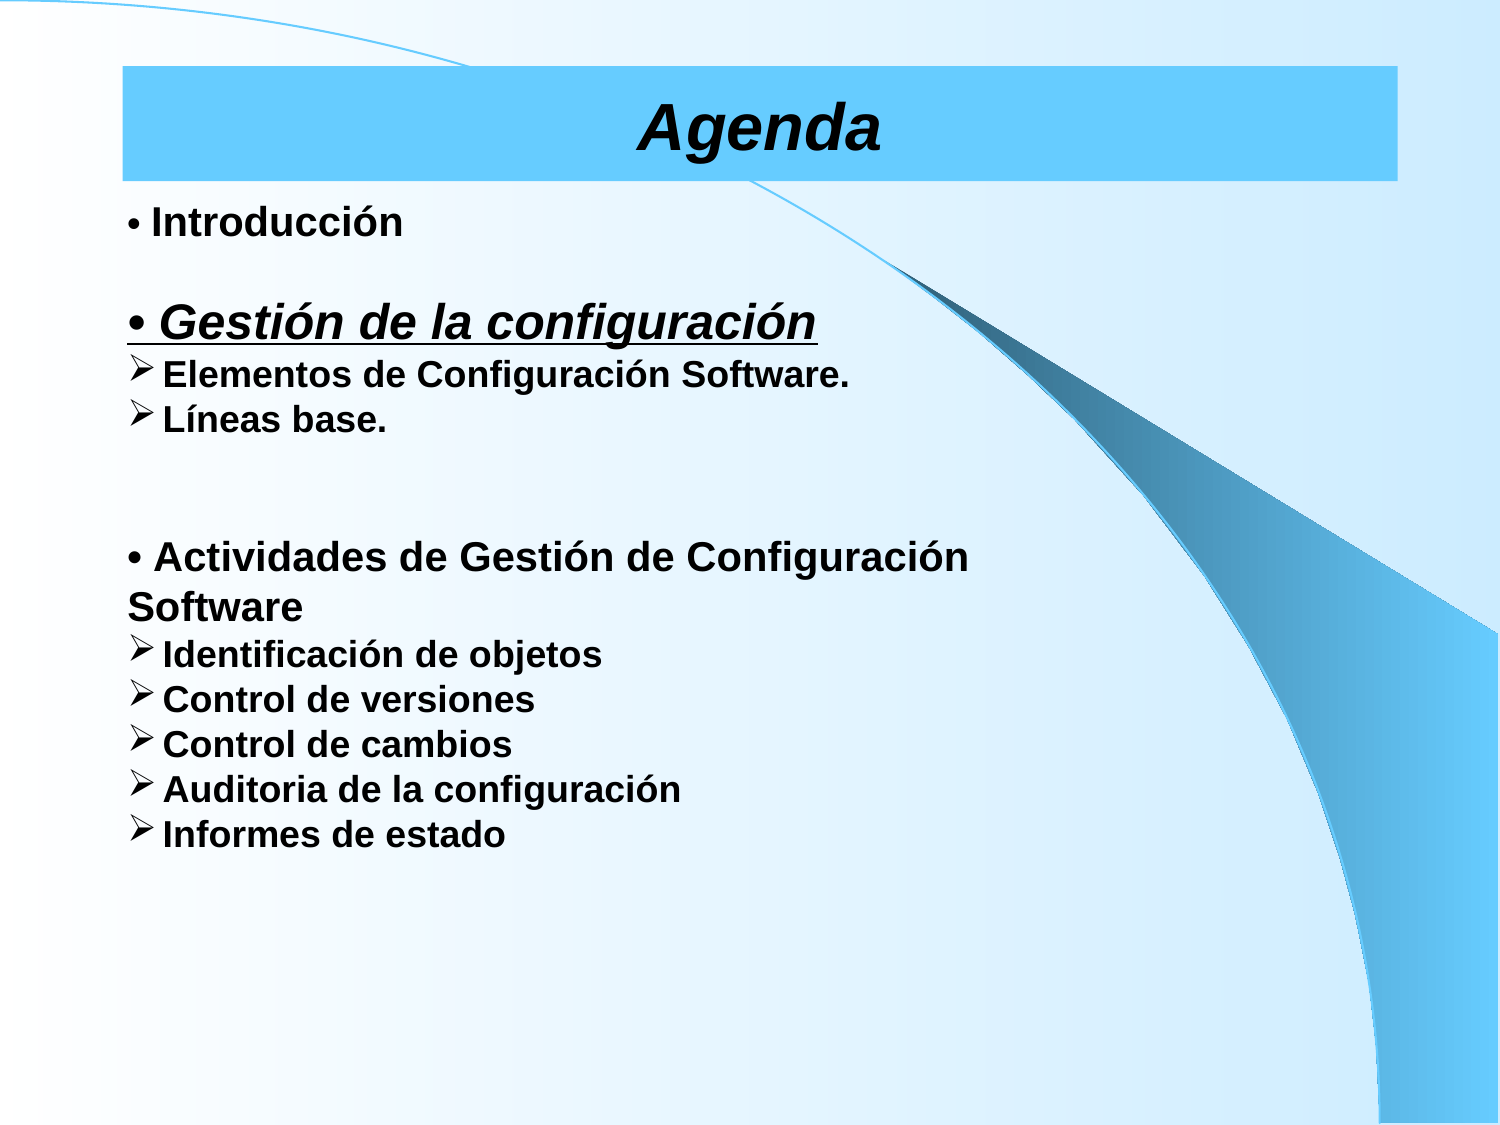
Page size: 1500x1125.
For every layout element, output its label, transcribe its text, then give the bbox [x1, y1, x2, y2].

title Agenda [122, 65, 1398, 182]
text_box • Introducción • Gestión de la configuración Elementos de Configuración Software. Líneas base. • Actividades de Gestión de Configuración Software Identificación de objetos Control de versiones Control de cambios Auditoria de la configuración Informes de estado [112, 187, 1407, 1003]
